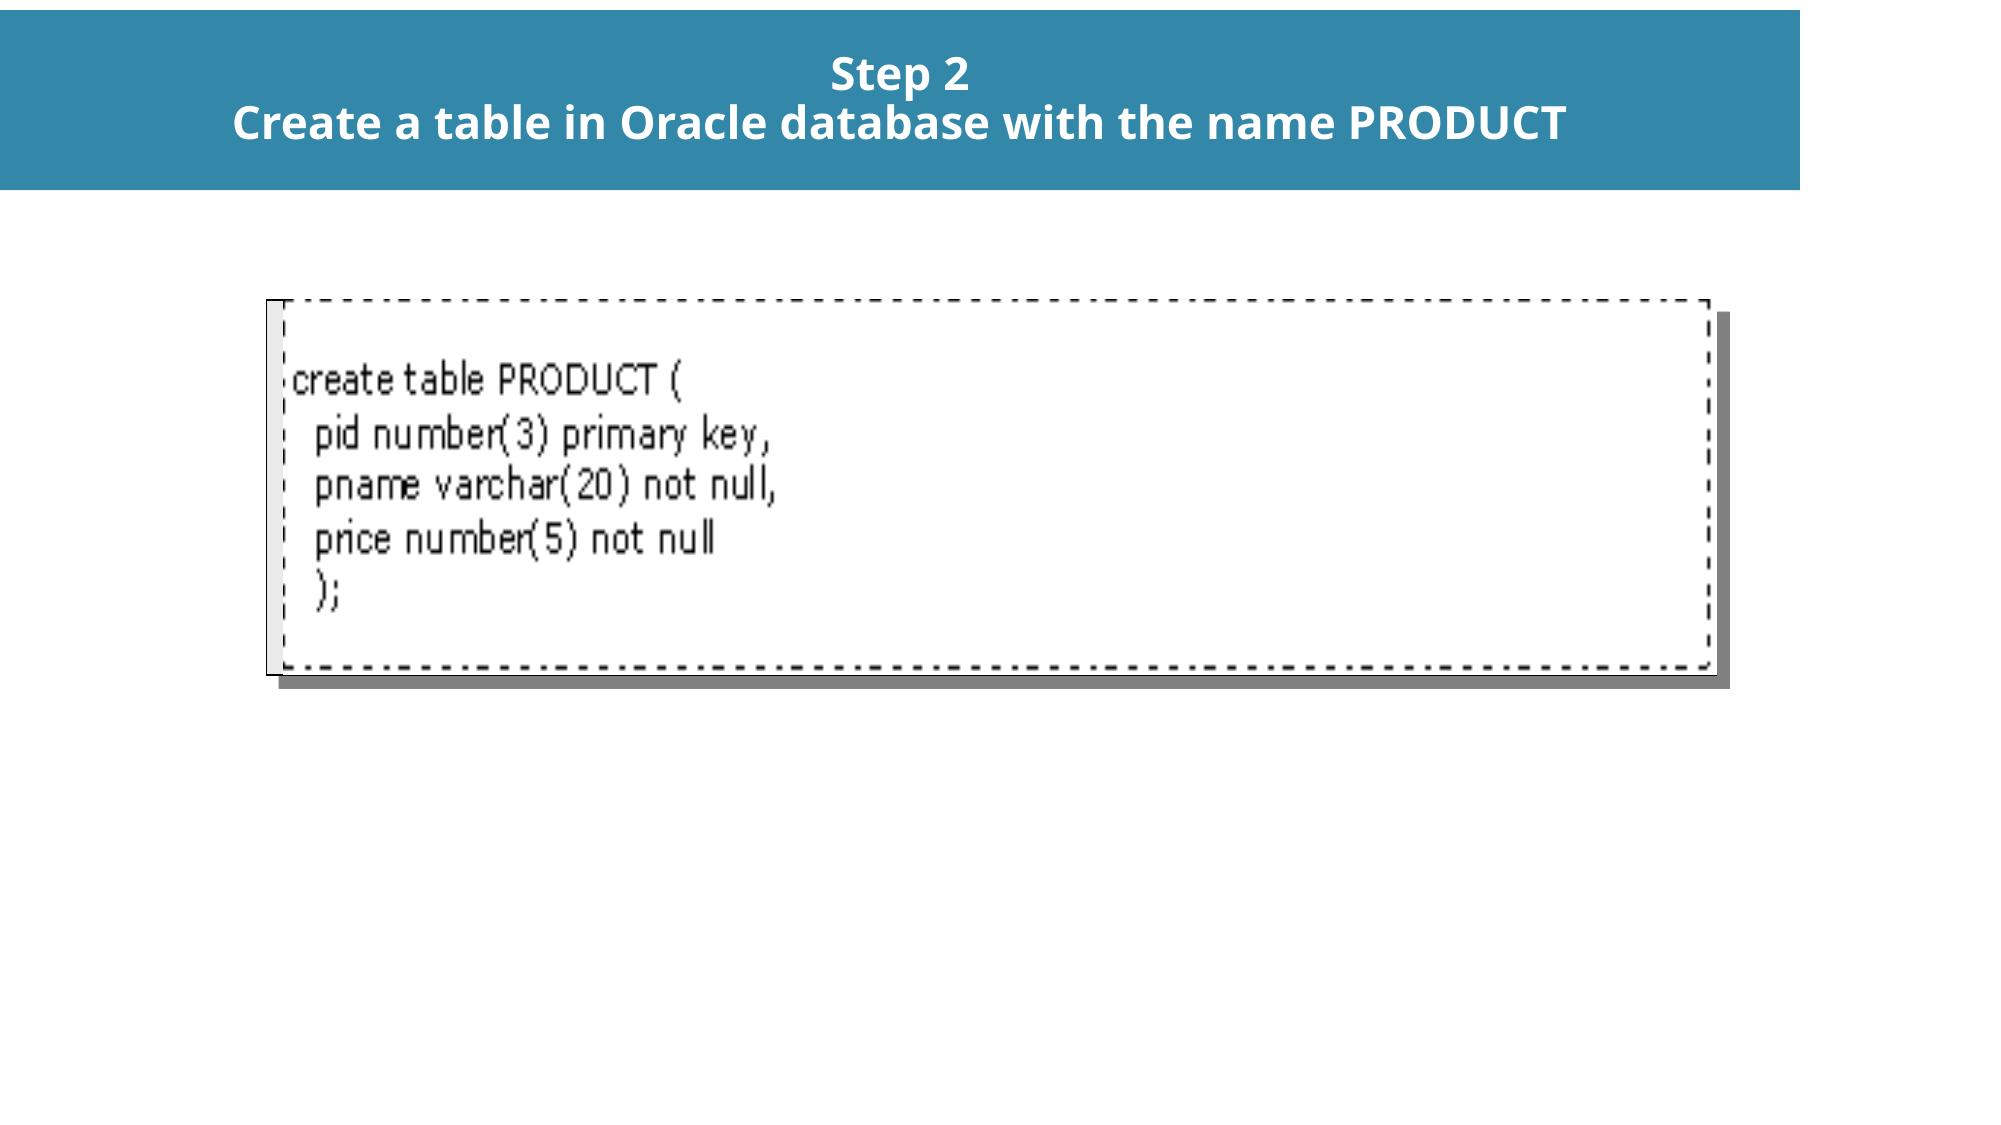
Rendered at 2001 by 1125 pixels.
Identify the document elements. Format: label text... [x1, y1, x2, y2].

text_box [266, 299, 283, 675]
title Step 2 Create a table in Oracle database with the name PRODUCT [0, 10, 1800, 191]
picture [283, 299, 1717, 675]
